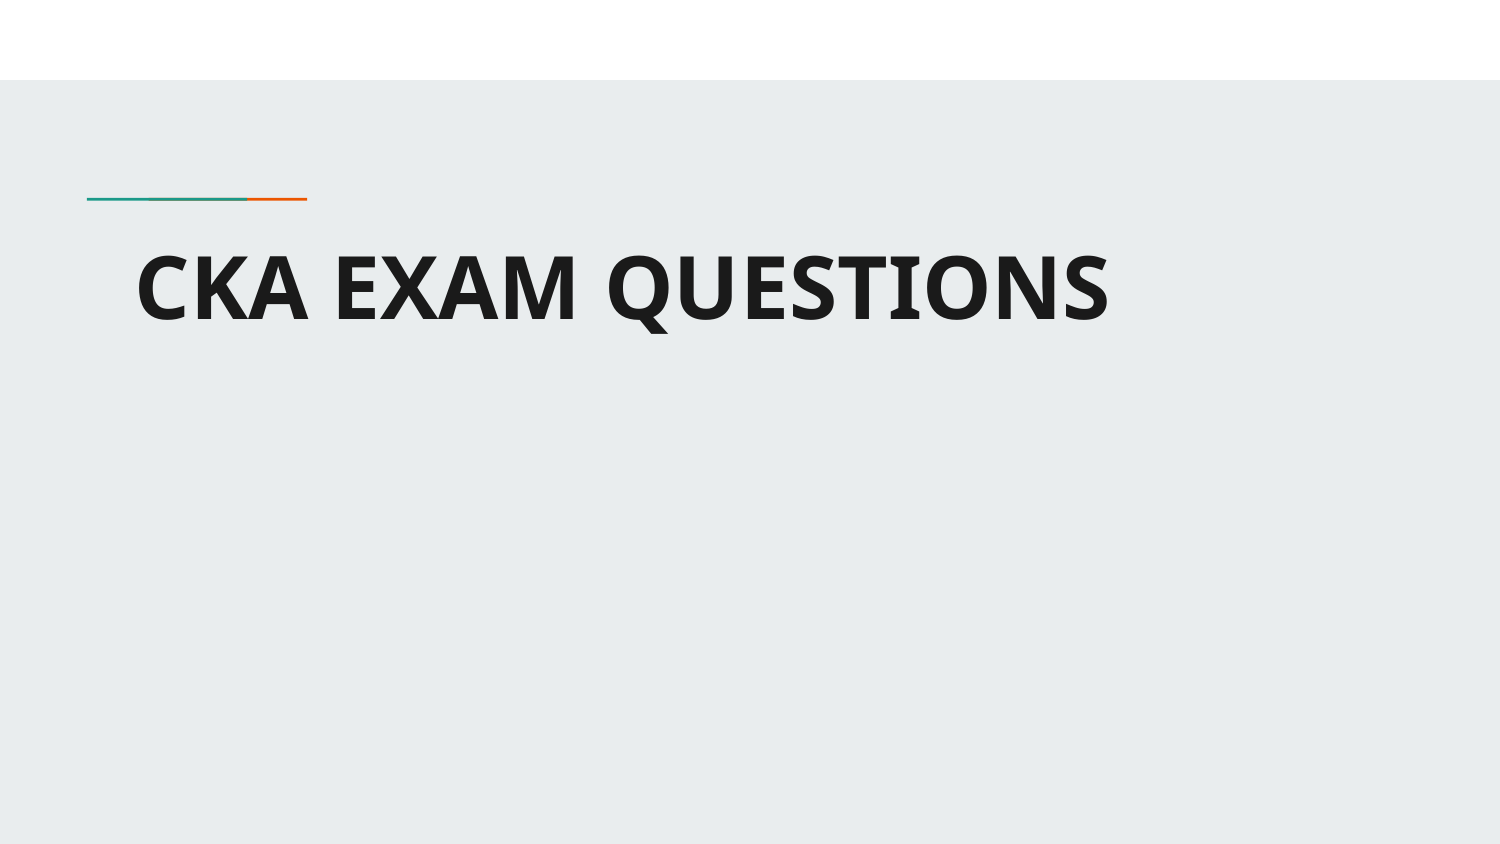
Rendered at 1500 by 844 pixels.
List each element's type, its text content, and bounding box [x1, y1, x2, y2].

title CKA EXAM QUESTIONS [119, 216, 1381, 490]
